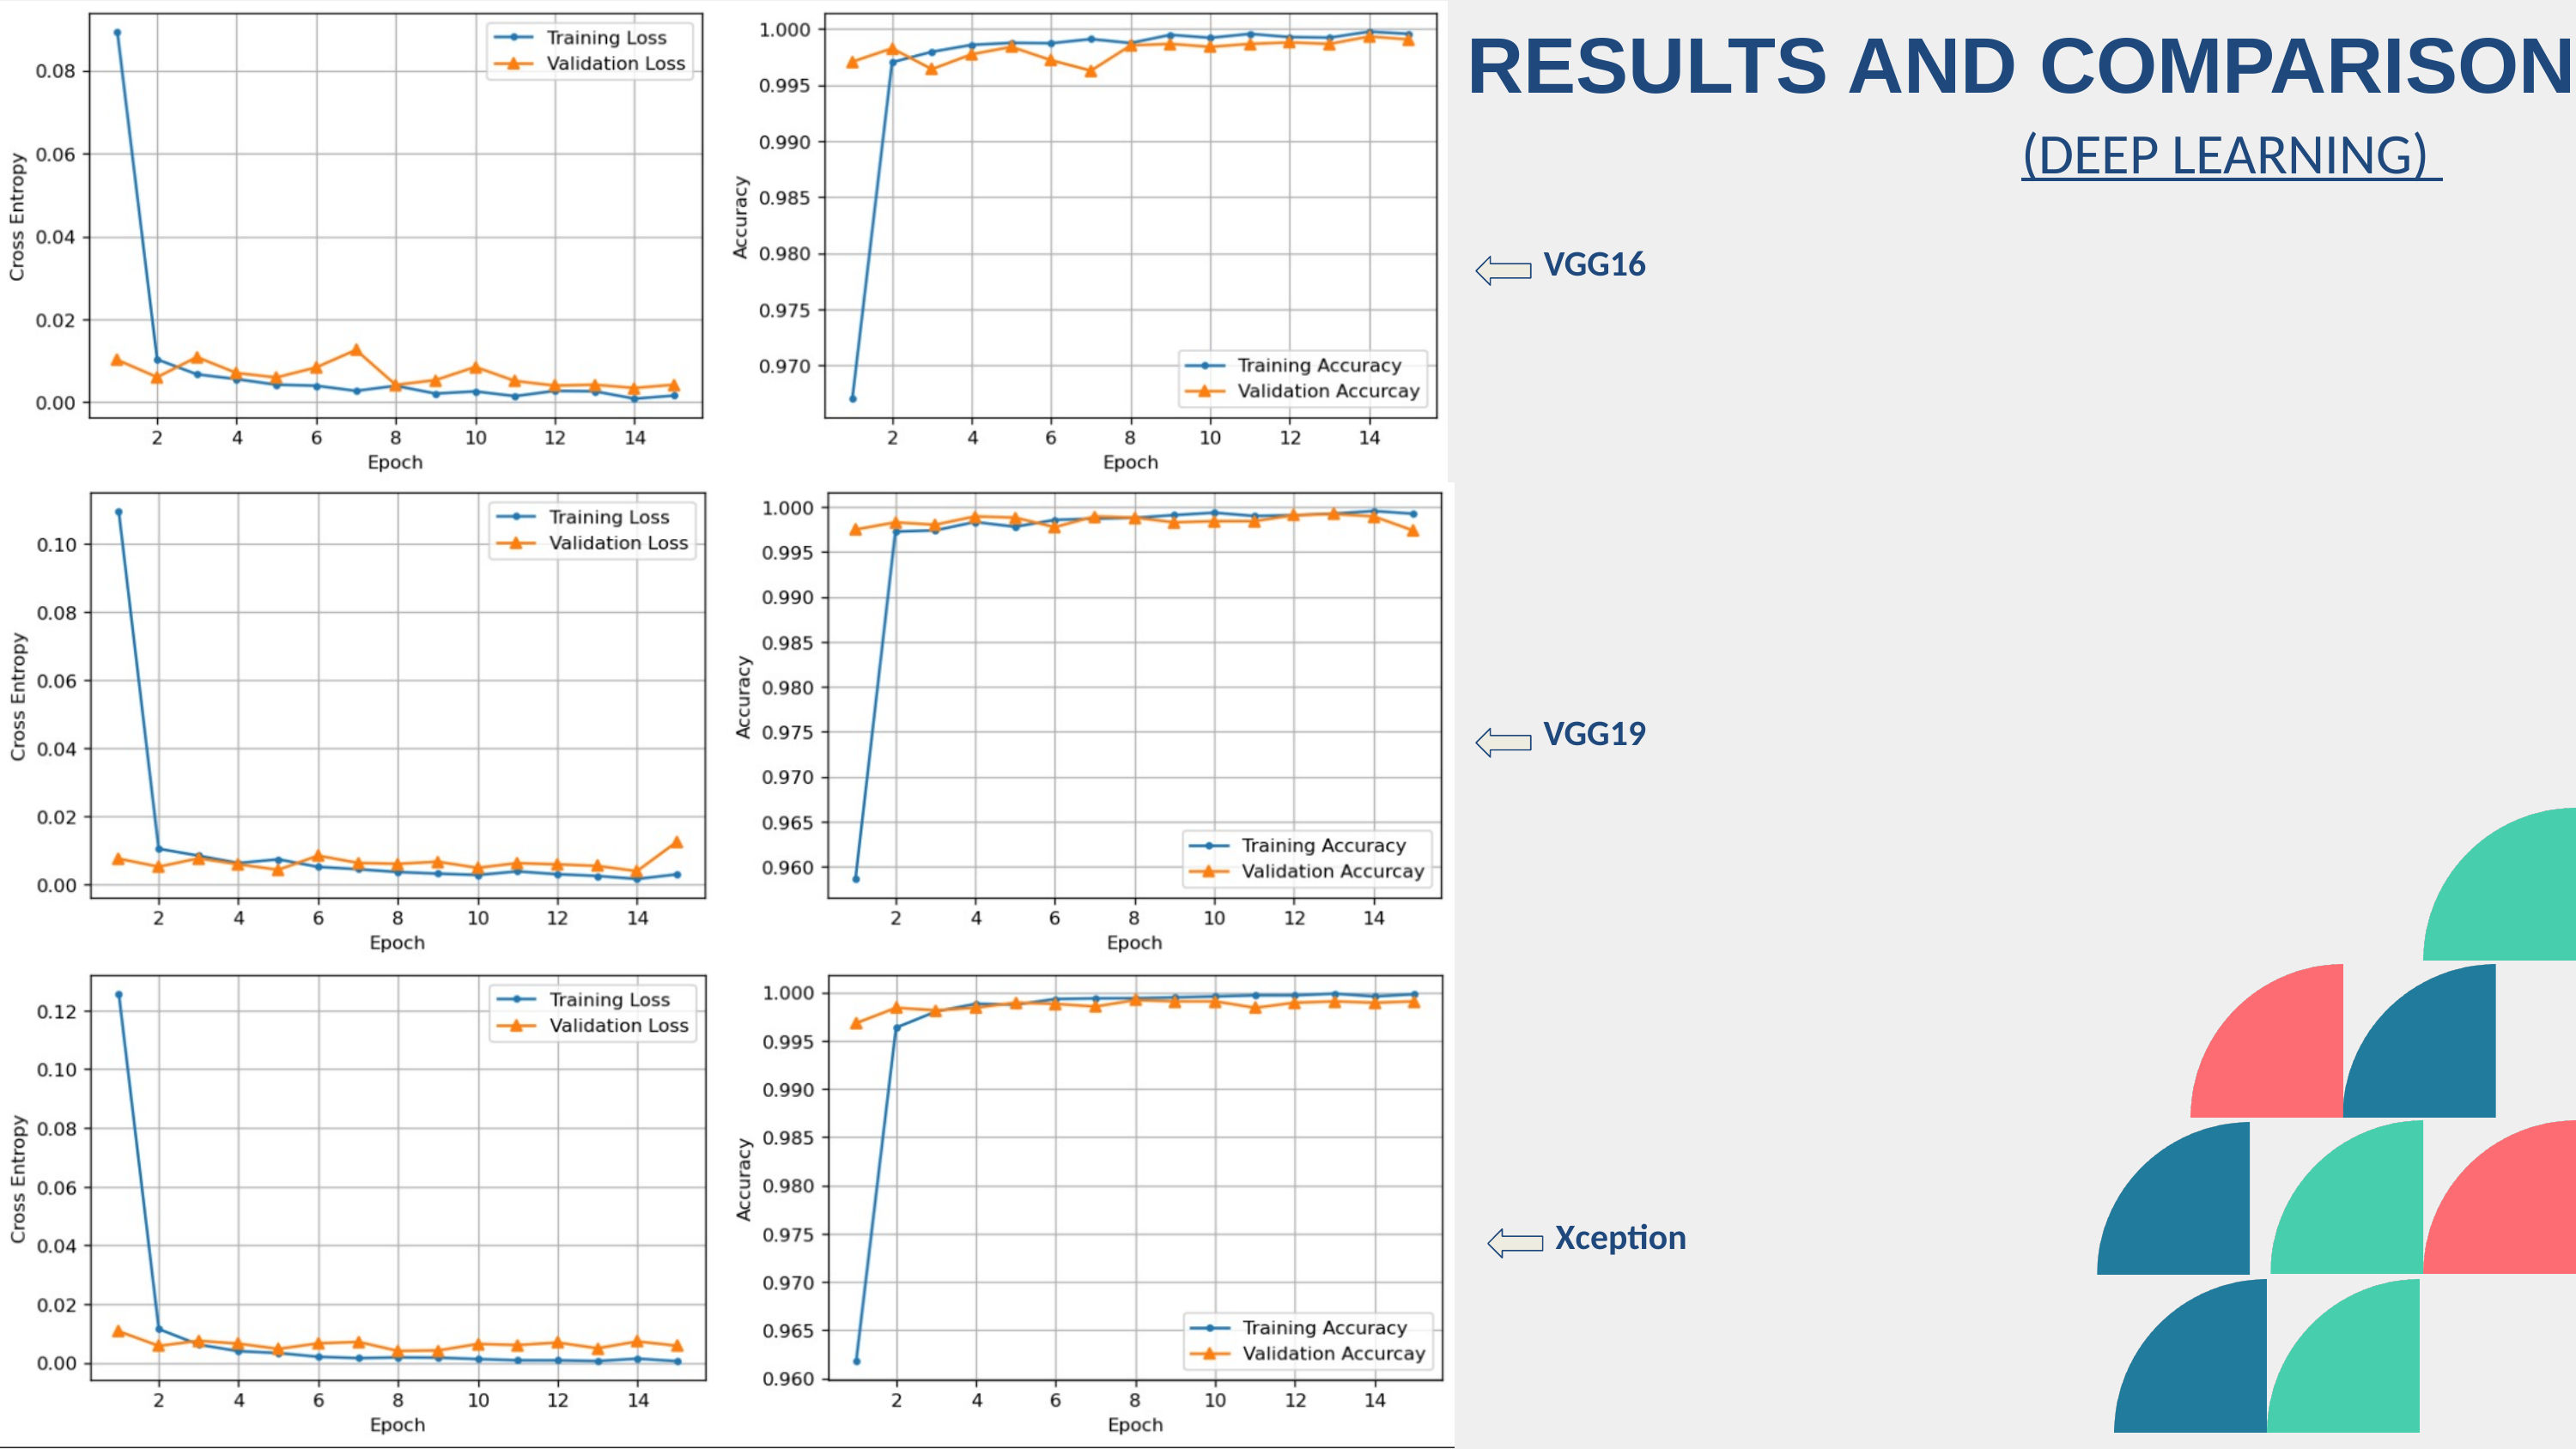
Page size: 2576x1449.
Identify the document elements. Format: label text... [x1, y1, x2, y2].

text_box [2190, 964, 2342, 1118]
text_box [2342, 964, 2496, 1118]
text_box [1475, 256, 1531, 286]
text_box (DEEP LEARNING) [2008, 103, 2576, 198]
text_box [2114, 1279, 2268, 1433]
text_box [2423, 808, 2576, 961]
text_box [2424, 1120, 2576, 1274]
text_box Xception [1542, 1200, 1823, 1284]
text_box [2097, 1122, 2251, 1276]
text_box VGG16 [1530, 227, 1879, 257]
text_box VGG19 [1530, 697, 1773, 743]
text_box RESULTS AND COMPARISON [1451, 1, 2576, 142]
text_box [2268, 1279, 2420, 1433]
text_box [1475, 728, 1531, 757]
text_box [2270, 1120, 2424, 1274]
picture [0, 1, 1455, 1449]
text_box [1487, 1228, 1543, 1258]
